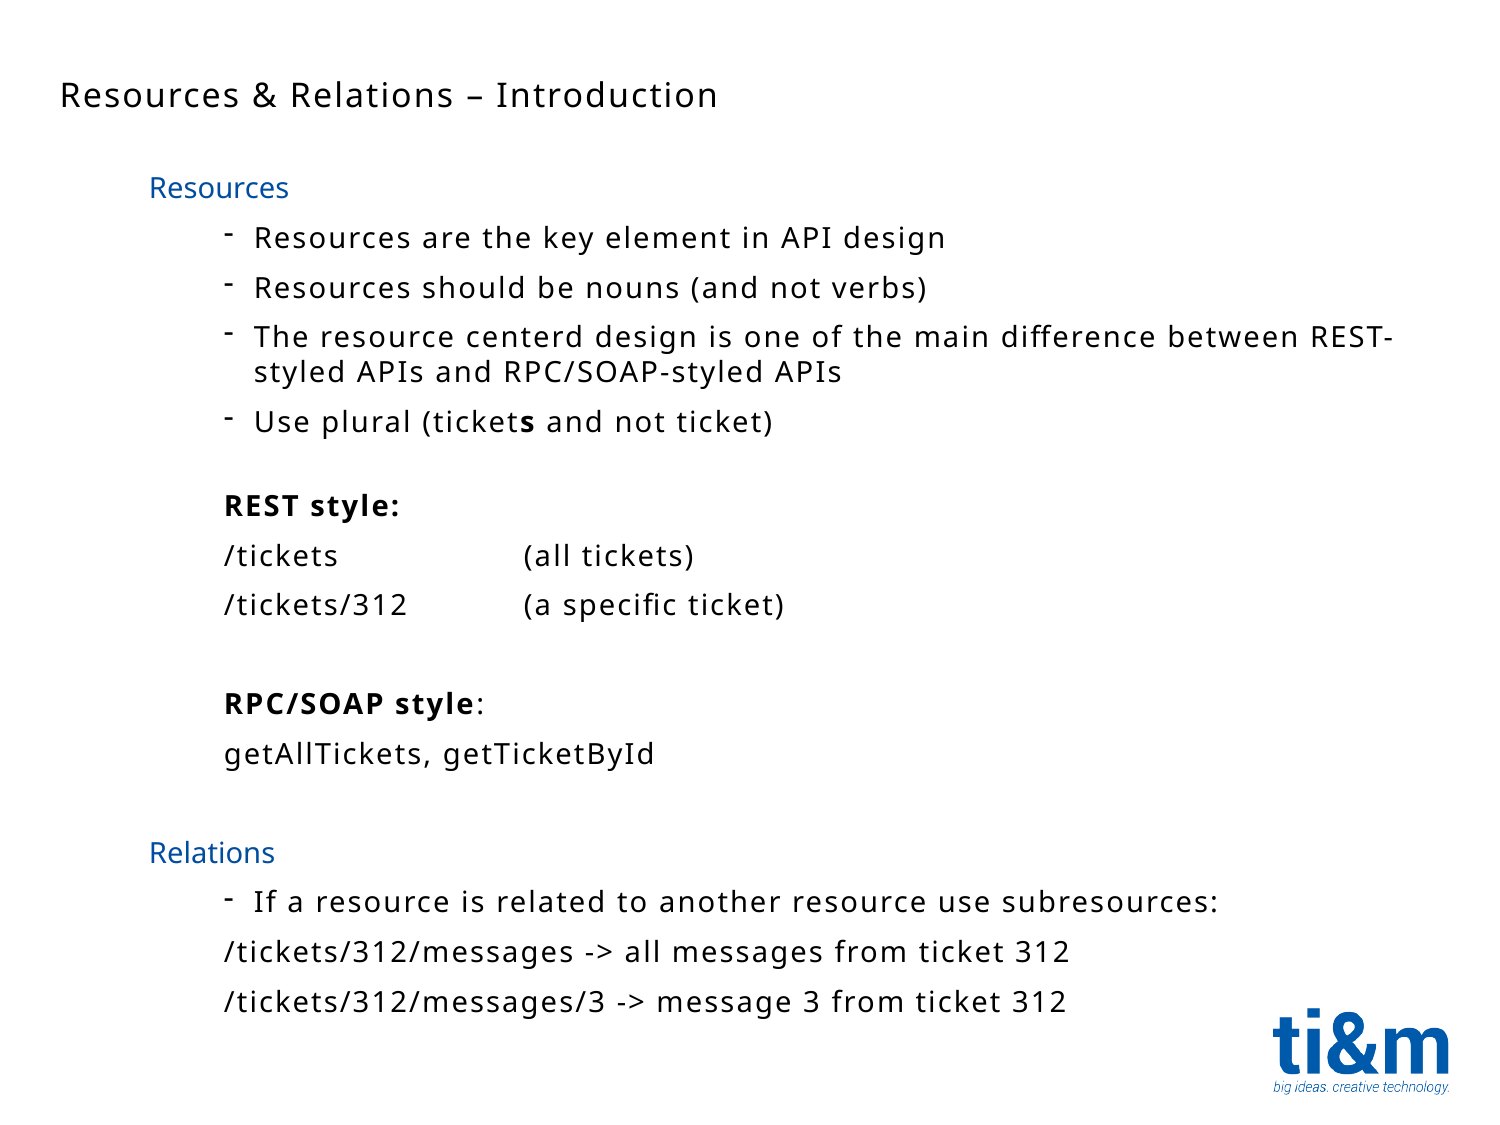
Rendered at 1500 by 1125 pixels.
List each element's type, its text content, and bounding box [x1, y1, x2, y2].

text_box Resources & Relations – Introduction [44, 66, 1356, 123]
text_box Resources Resources are the key element in API design Resources should be nouns (and not verbs) The resource centerd design is one of the main difference between REST-styled APIs and RPC/SOAP-styled APIs Use plural (tickets and not ticket) REST style: /tickets (all tickets) /tickets/312 (a specific ticket) RPC/SOAP style: getAllTickets, getTicketById Relations If a resource is related to another resource use subresources: /tickets/312/messages -> all messages from ticket 312 /tickets/312/messages/3 -> message 3 from ticket 312 [140, 155, 1480, 1030]
picture [1273, 1030, 1449, 1095]
